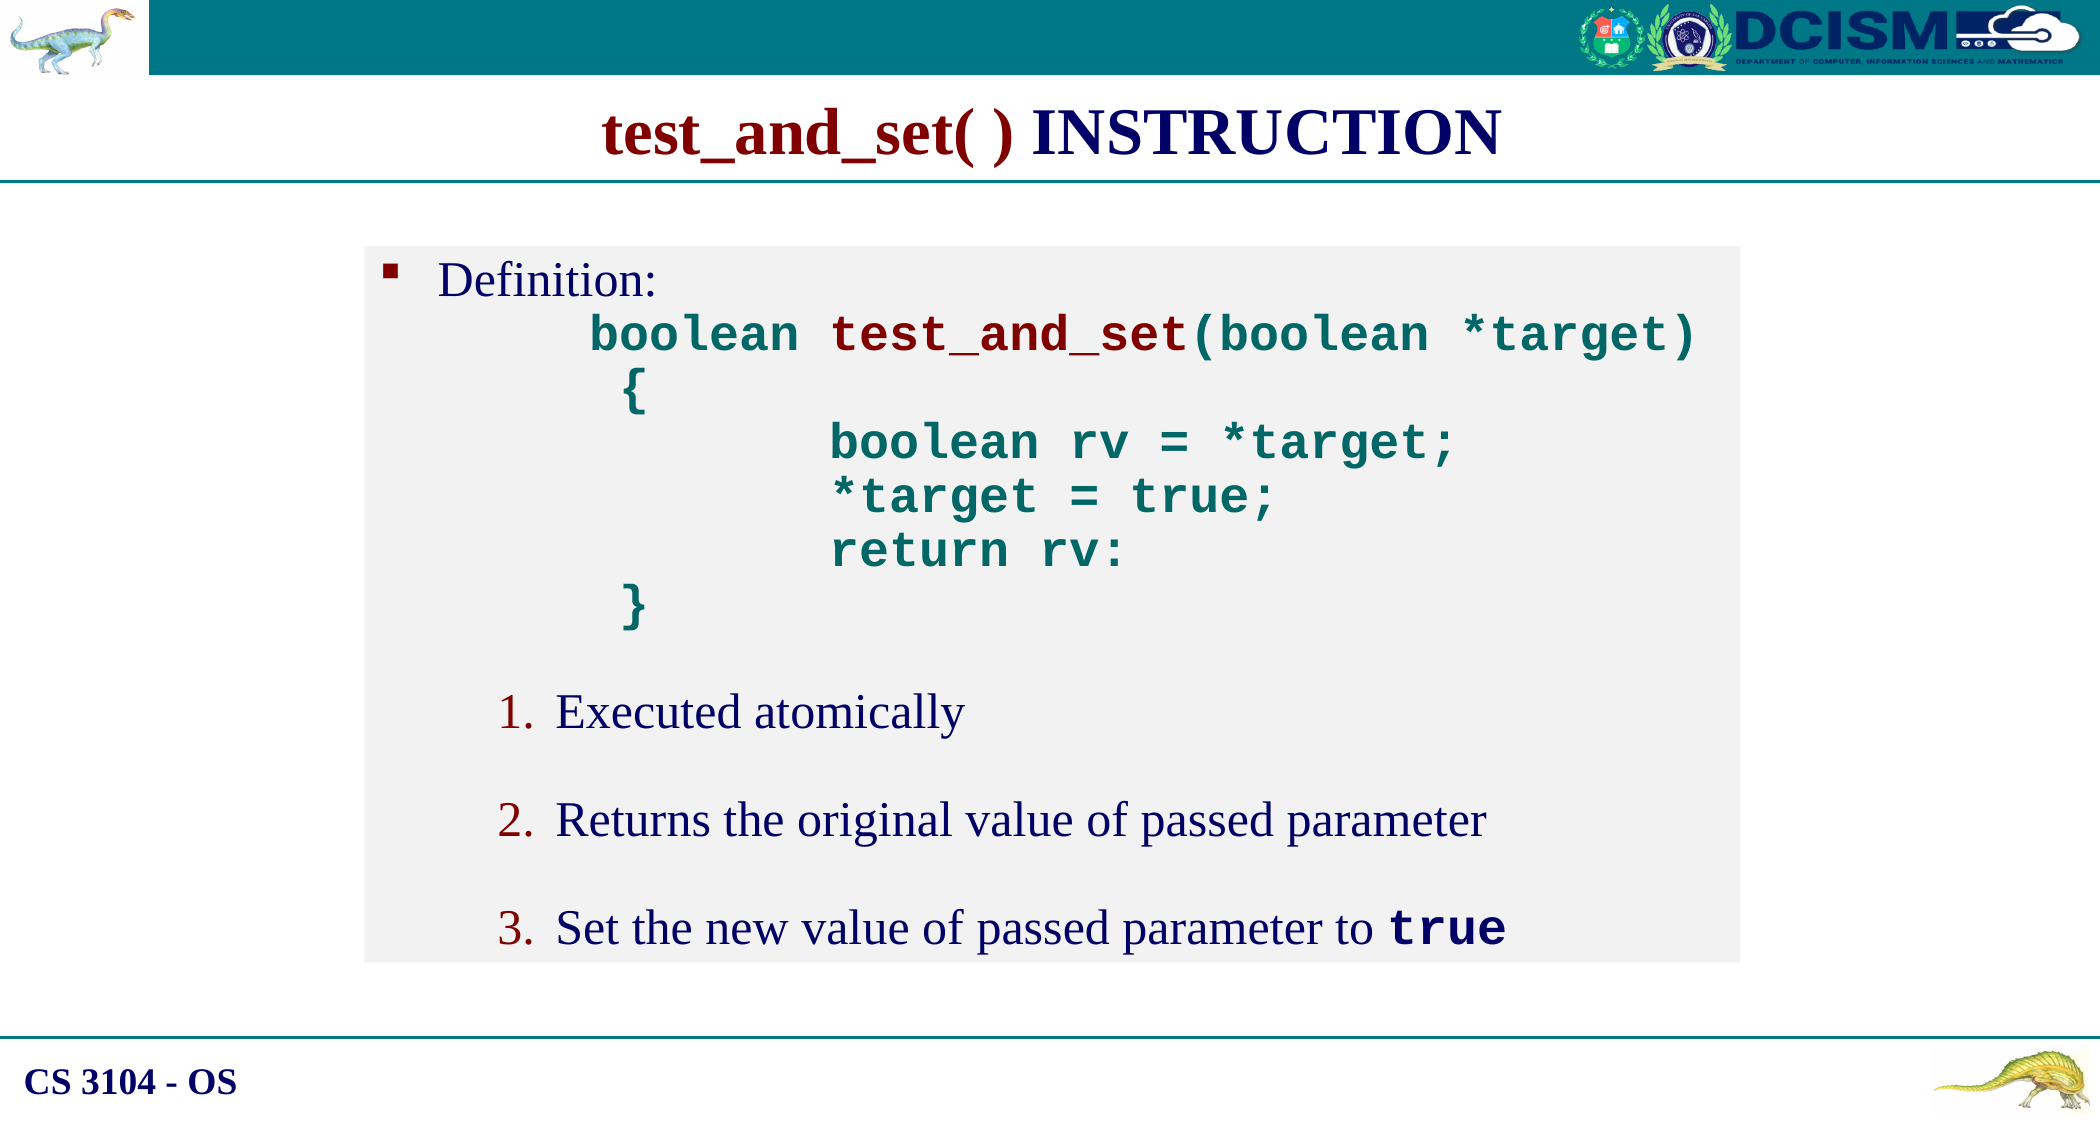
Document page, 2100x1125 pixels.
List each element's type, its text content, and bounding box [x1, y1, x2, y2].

picture [1572, 0, 2094, 76]
text_box test_and_set( ) INSTRUCTION [18, 80, 2086, 176]
text_box Definition: boolean test_and_set(boolean *target) { boolean rv = *target; *target = true; return rv: } Executed atomically Returns the original value of passed parameter Set the new value of passed parameter to true [364, 246, 1741, 963]
picture [0, 0, 149, 82]
picture [1931, 1044, 2090, 1115]
